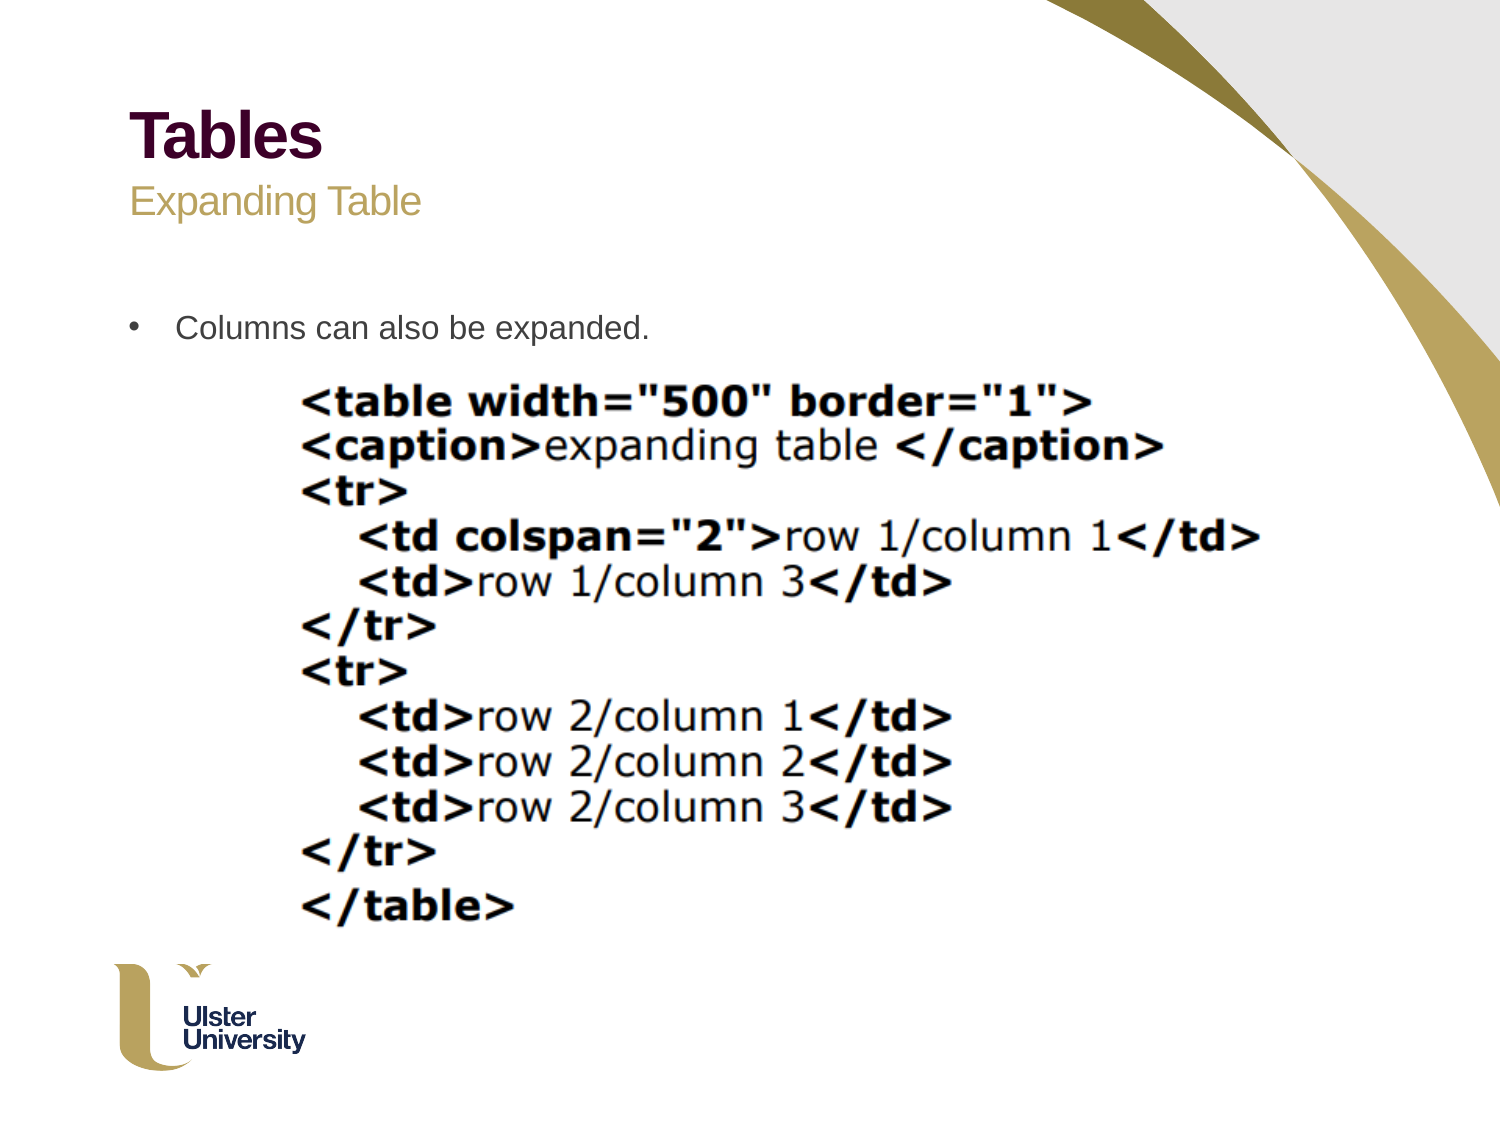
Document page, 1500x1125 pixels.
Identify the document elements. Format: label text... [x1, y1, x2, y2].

list Tables [114, 94, 1173, 172]
picture [294, 374, 1266, 933]
picture [113, 964, 306, 1071]
list Columns can also be expanded. [113, 298, 1344, 933]
list Expanding Table [114, 172, 1266, 270]
